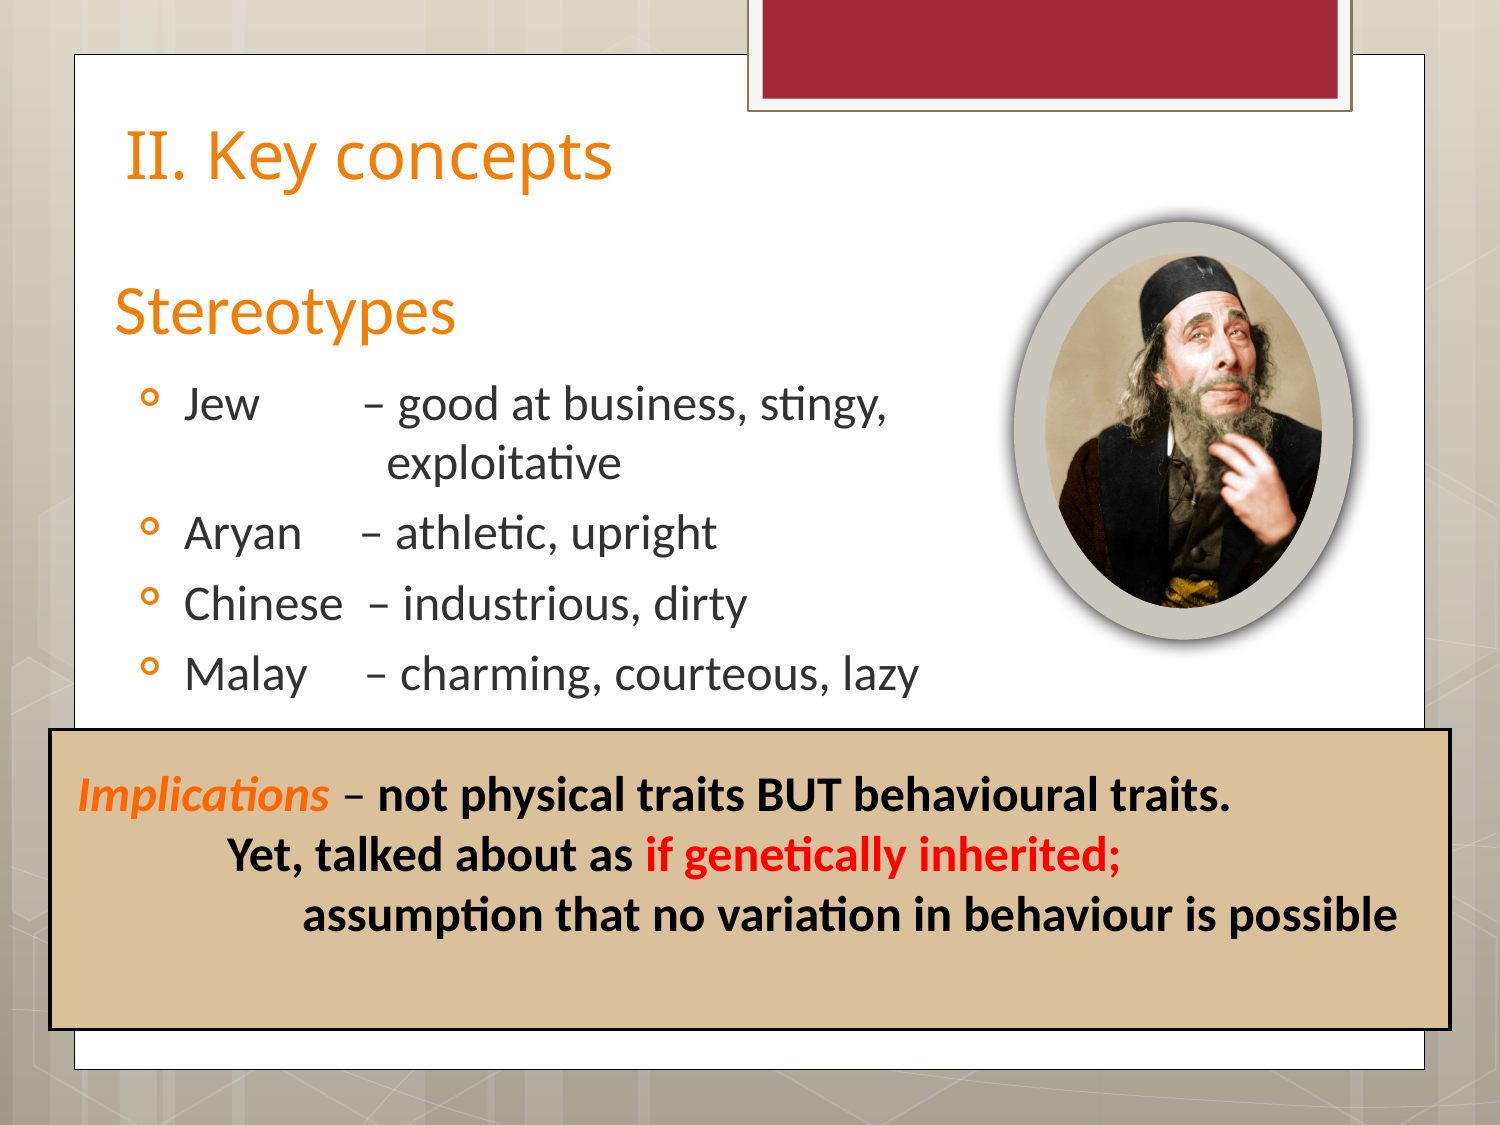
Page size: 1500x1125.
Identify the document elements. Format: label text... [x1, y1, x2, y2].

picture [1029, 237, 1338, 625]
title Stereotypes [99, 168, 1253, 357]
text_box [49, 729, 1451, 1058]
list Jew – good at business, stingy, exploitative Aryan – athletic, upright Chinese – industrious, dirty Malay – charming, courteous, lazy [112, 362, 1475, 1088]
text_box II. Key concepts [110, 12, 1263, 200]
